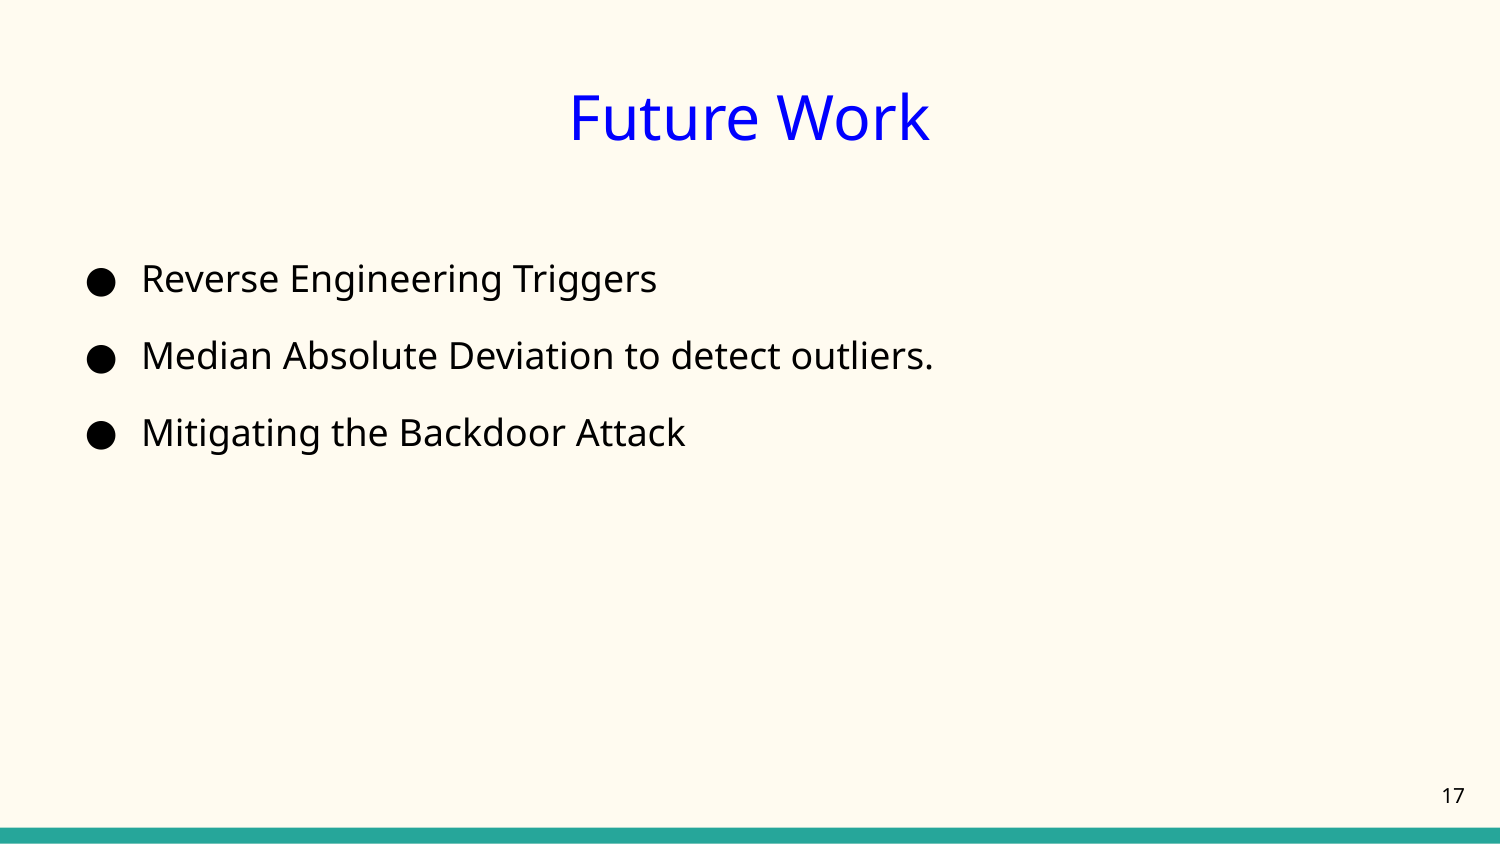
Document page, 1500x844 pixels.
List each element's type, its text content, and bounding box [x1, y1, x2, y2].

list Future Work Reverse Engineering Triggers Median Absolute Deviation to detect outliers. Mitigating the Backdoor Attack [51, 62, 1449, 505]
slide_number ‹#› [1389, 764, 1480, 830]
